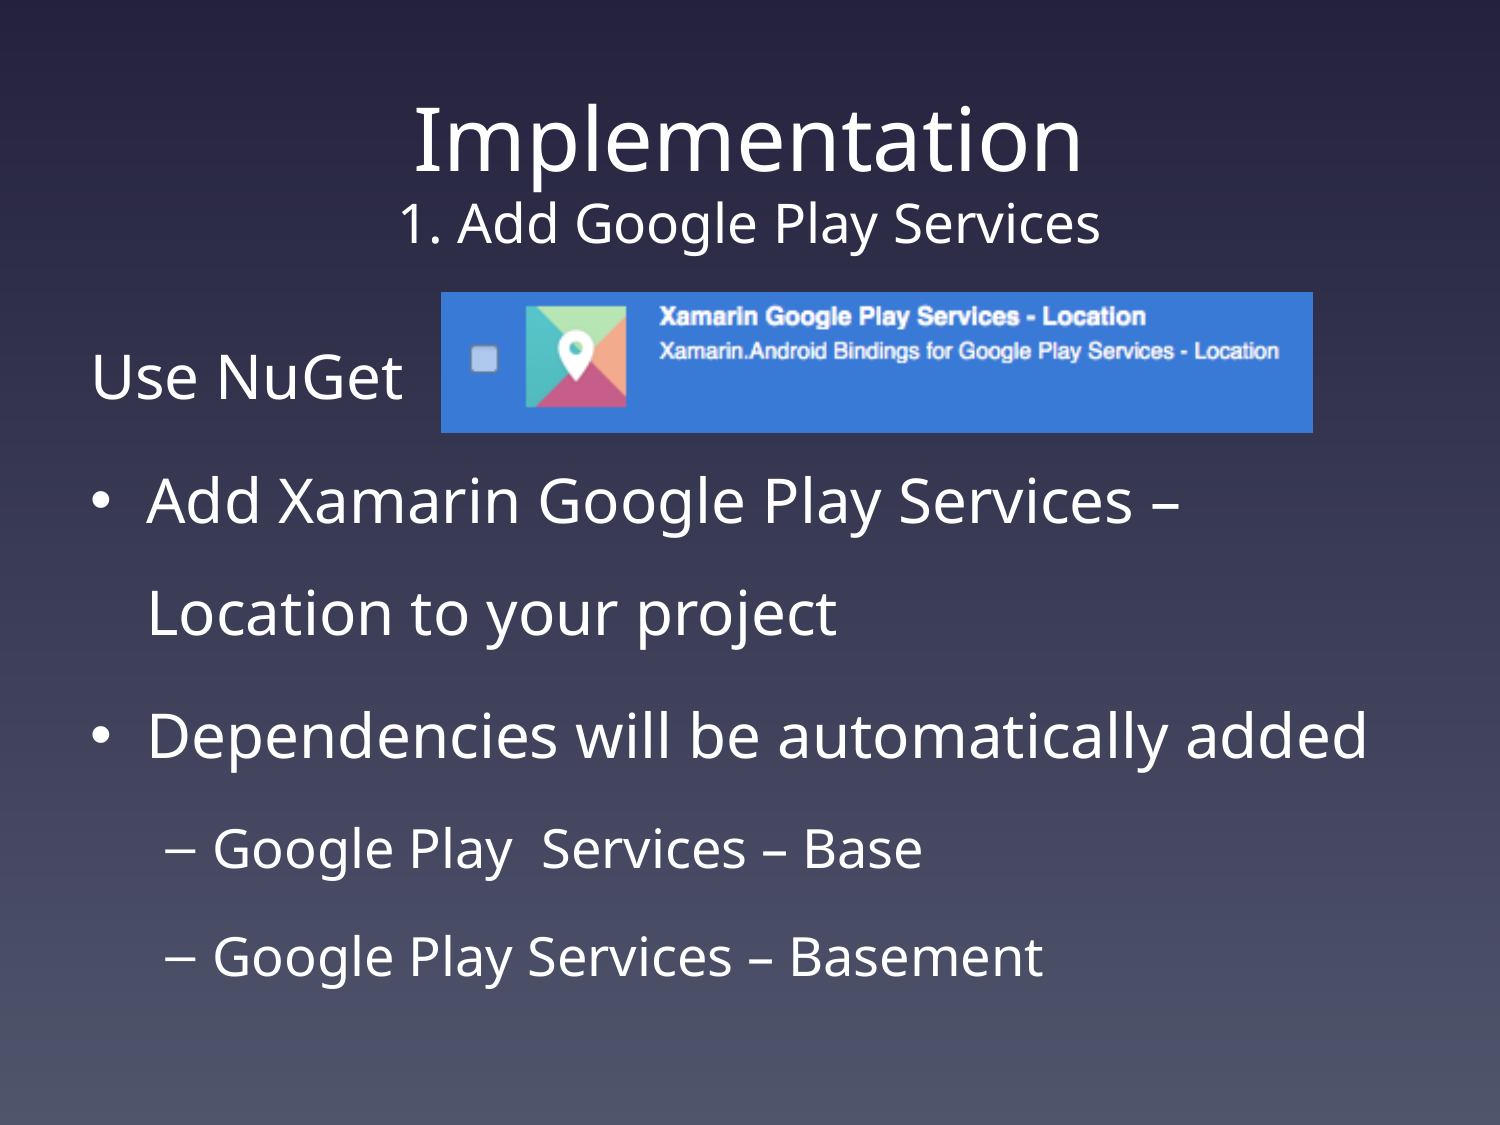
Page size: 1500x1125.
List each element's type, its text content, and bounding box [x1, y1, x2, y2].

title Implementation 1. Add Google Play Services [75, 75, 1425, 263]
list Use NuGet Add Xamarin Google Play Services – Location to your project Dependencies will be automatically added Google Play Services – Base Google Play Services – Basement [75, 292, 1425, 1005]
picture [441, 292, 1313, 433]
